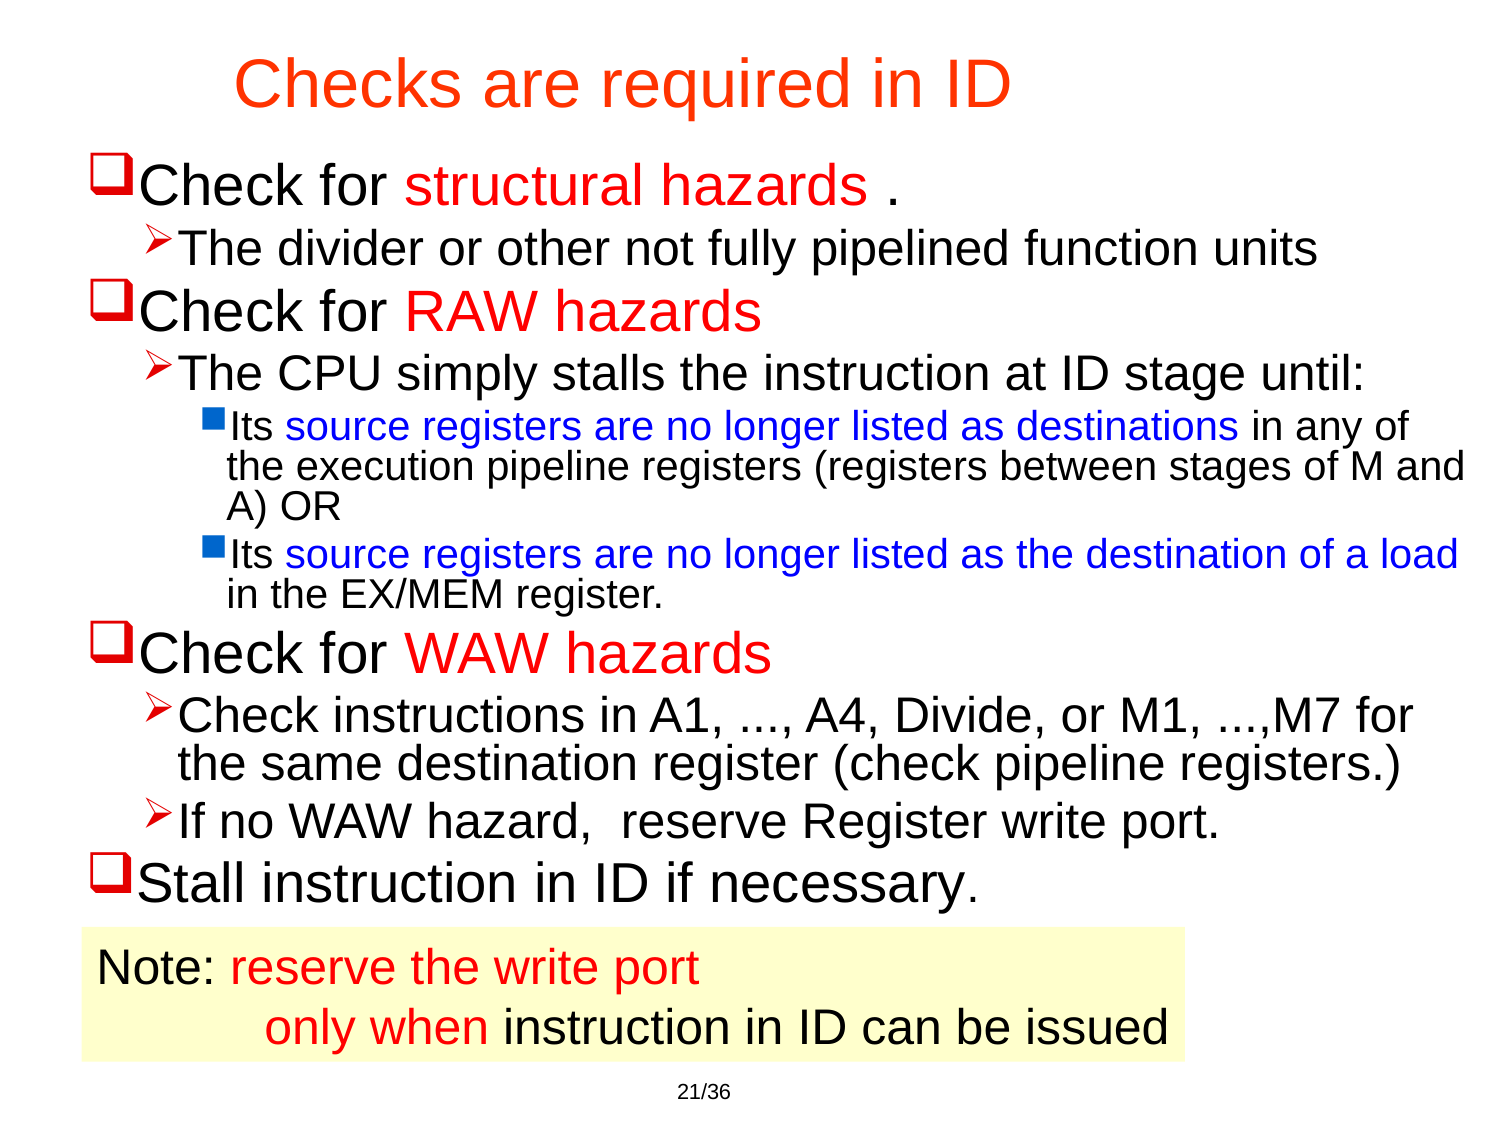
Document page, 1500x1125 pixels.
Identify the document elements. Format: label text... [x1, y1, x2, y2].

text_box Note: reserve the write port only when instruction in ID can be issued [81, 926, 1185, 1062]
list Check for structural hazards . The divider or other not fully pipelined function units Check for RAW hazards The CPU simply stalls the instruction at ID stage until: Its source registers are no longer listed as destinations in any of the execution pipeline registers (registers between stages of M and A) OR Its source registers are no longer listed as the destination of a load in the EX/MEM register. Check for WAW hazards Check instructions in A1, ..., A4, Divide, or M1, ...,M7 for the same destination register (check pipeline registers.) If no WAW hazard, reserve Register write port. Stall instruction in ID if necessary. [70, 153, 1489, 941]
title Checks are required in ID [218, 0, 1459, 153]
